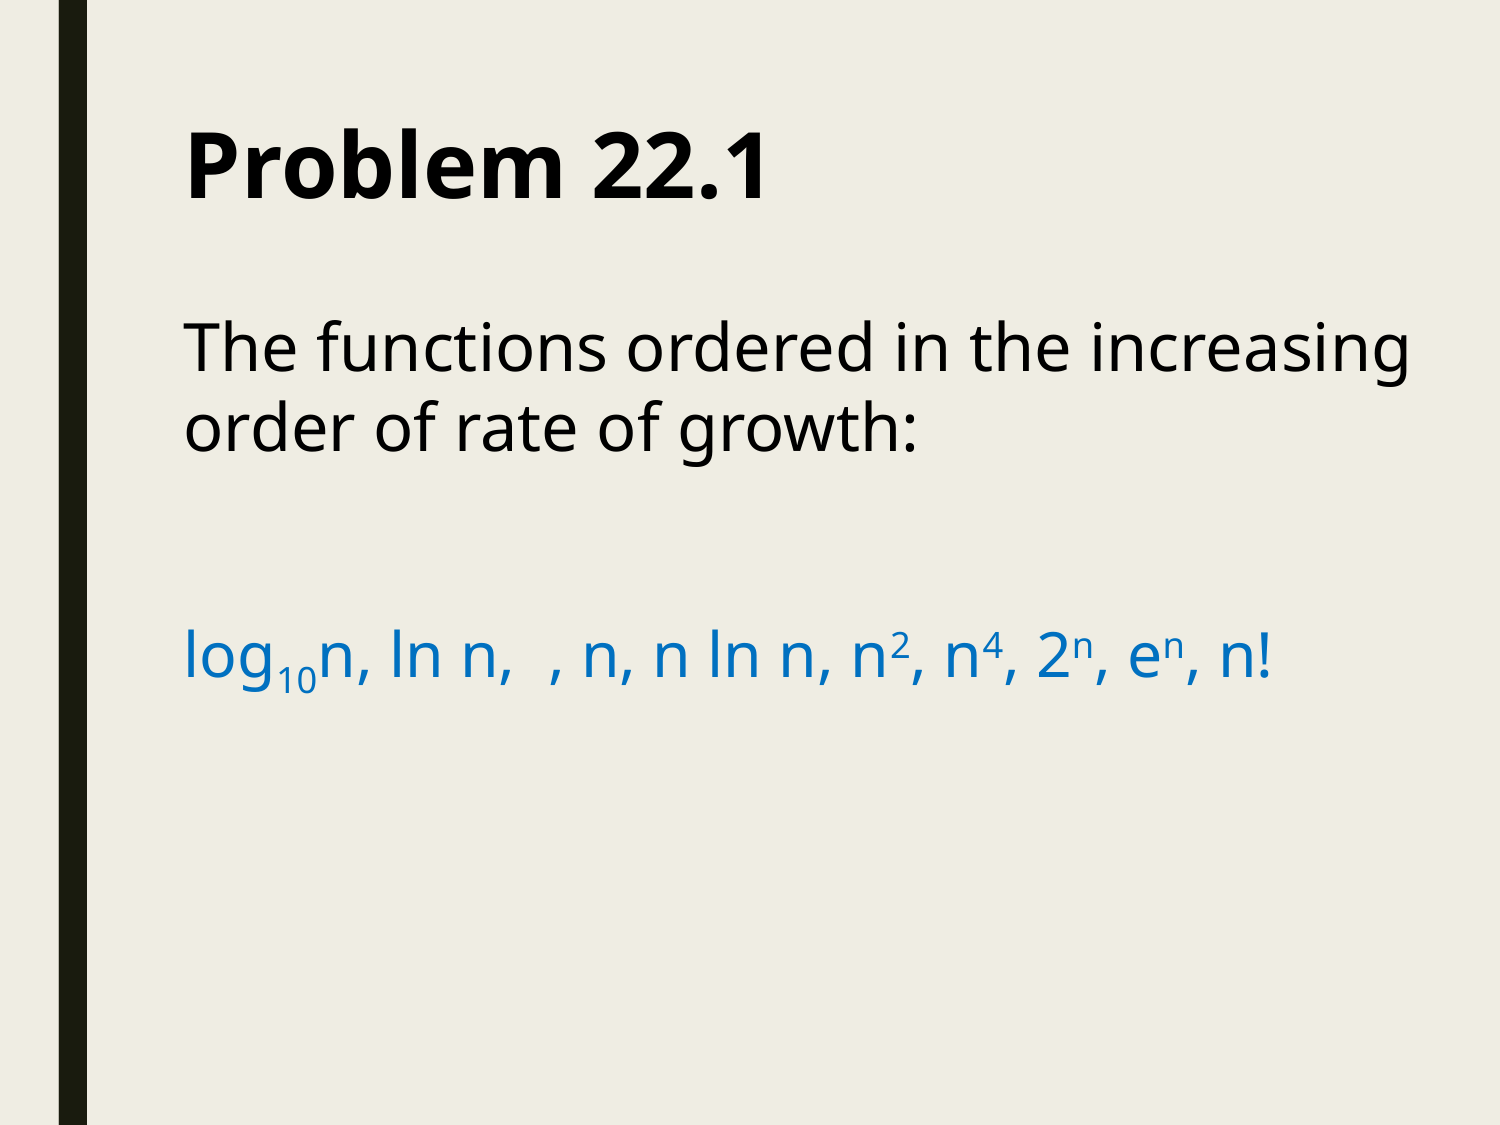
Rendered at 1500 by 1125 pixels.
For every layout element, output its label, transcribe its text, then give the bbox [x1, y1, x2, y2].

title Problem 22.1 [168, 112, 1351, 357]
